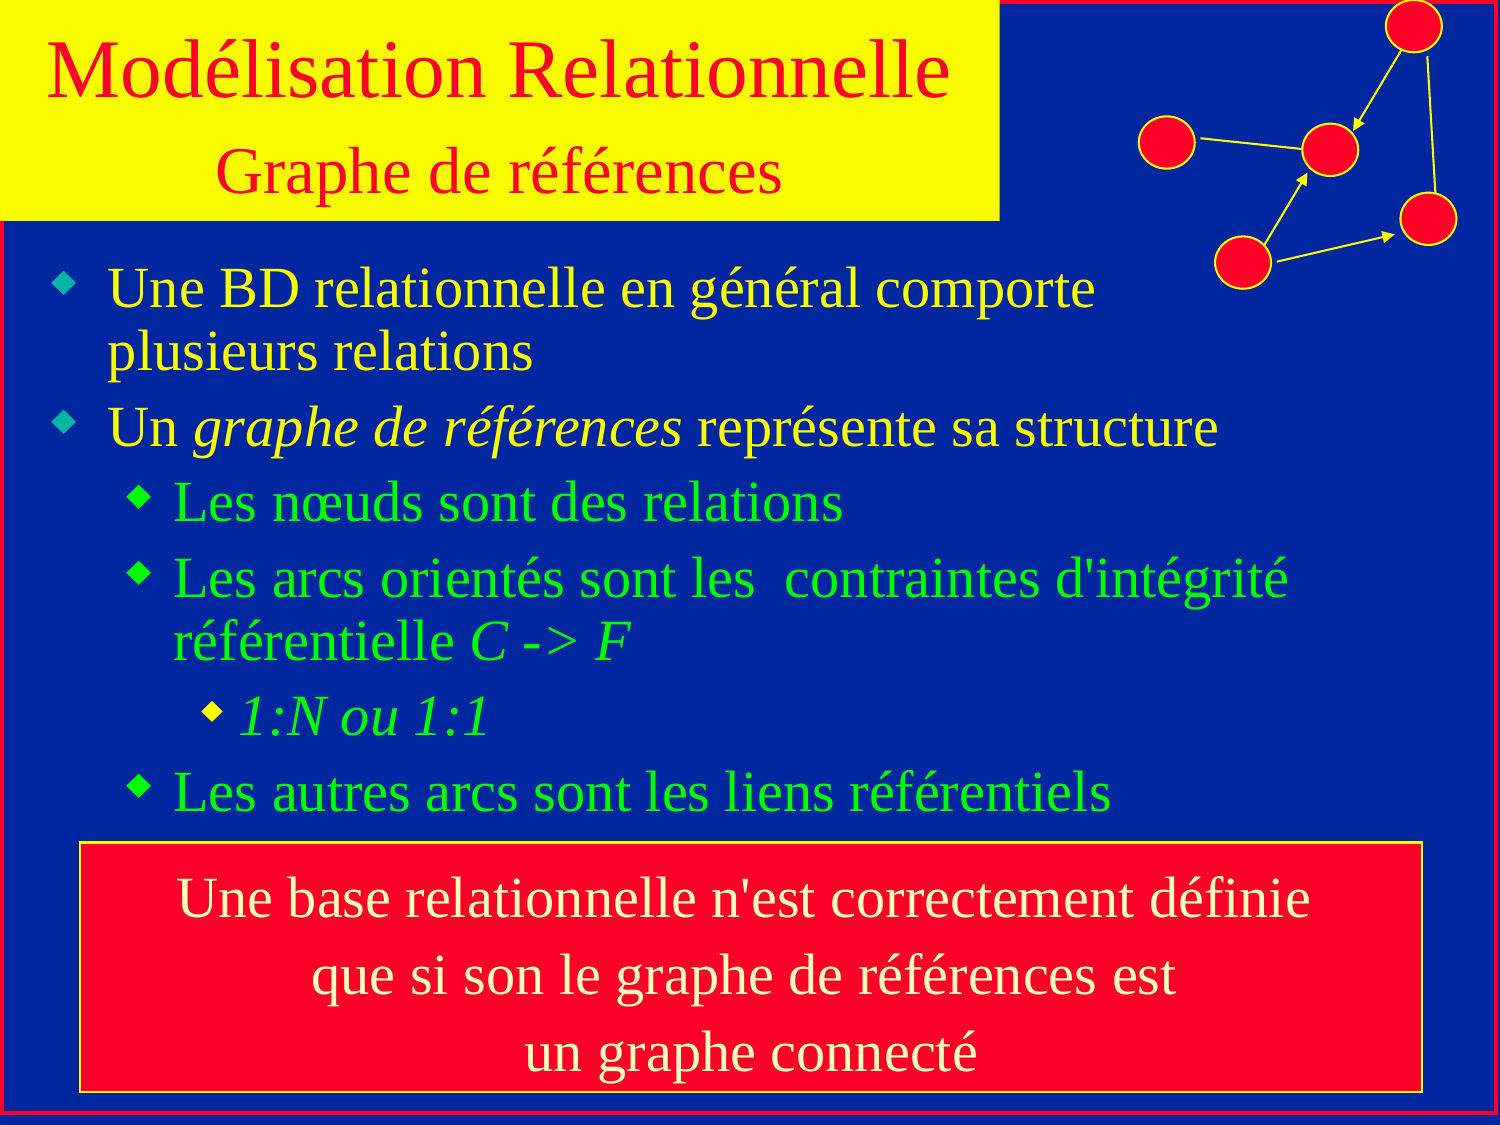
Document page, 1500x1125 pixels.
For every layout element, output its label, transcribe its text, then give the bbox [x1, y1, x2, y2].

text_box [1353, 48, 1403, 131]
text_box [1400, 192, 1457, 245]
text_box [1276, 231, 1395, 262]
list Une BD relationnelle en général comporte plusieurs relations Un graphe de références représente sa structure Les nœuds sont des relations Les arcs orientés sont les contraintes d'intégrité référentielle C -> F 1:N ou 1:1 Les autres arcs sont les liens référentiels [36, 249, 1329, 832]
text_box [1138, 116, 1195, 169]
text_box [1215, 236, 1272, 289]
text_box Modélisation Relationnelle Graphe de références [0, 0, 1000, 221]
text_box [1302, 123, 1359, 176]
text_box [1264, 172, 1308, 245]
text_box [1385, 0, 1442, 53]
text_box Une base relationnelle n'est correctement définie que si son le graphe de références est un graphe connecté [80, 842, 1423, 1093]
